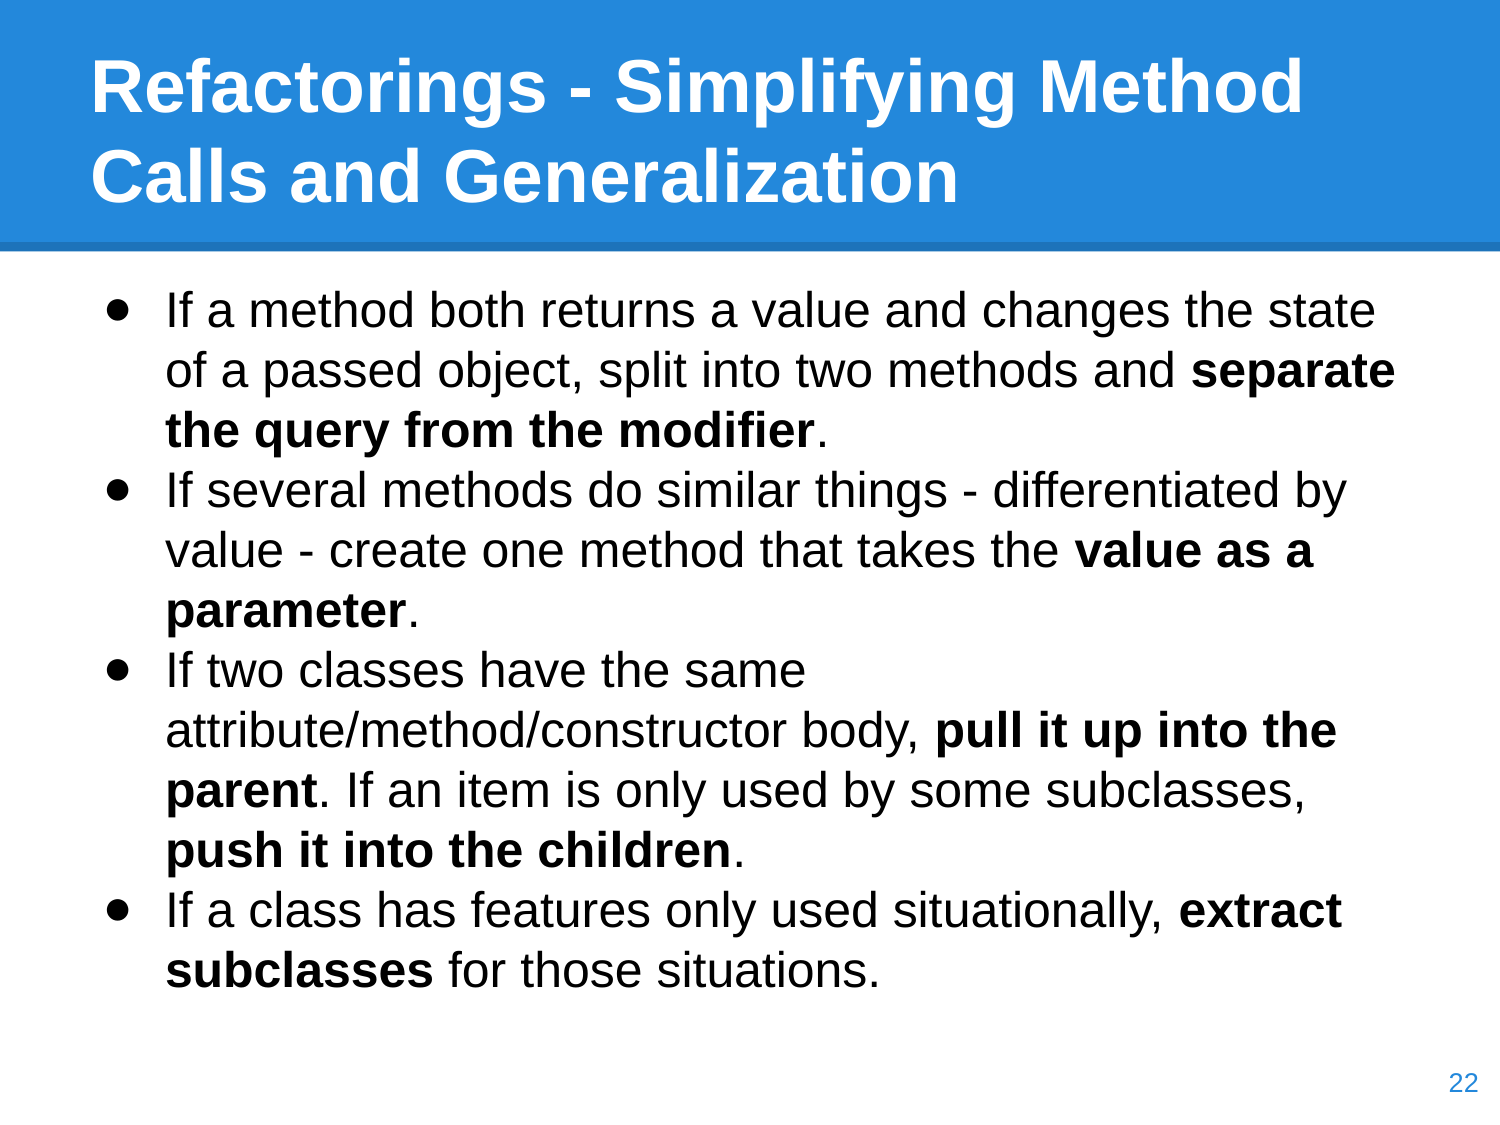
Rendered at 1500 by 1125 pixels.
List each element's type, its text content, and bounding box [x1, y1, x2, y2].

list If a method both returns a value and changes the state of a passed object, split into two methods and separate the query from the modifier. If several methods do similar things - differentiated by value - create one method that takes the value as a parameter. If two classes have the same attribute/method/constructor body, pull it up into the parent. If an item is only used by some subclasses, push it into the children. If a class has features only used situationally, extract subclasses for those situations. [75, 262, 1425, 1078]
slide_number ‹#› [1403, 1038, 1494, 1125]
title Refactorings - Simplifying Method Calls and Generalization [75, 45, 1425, 233]
